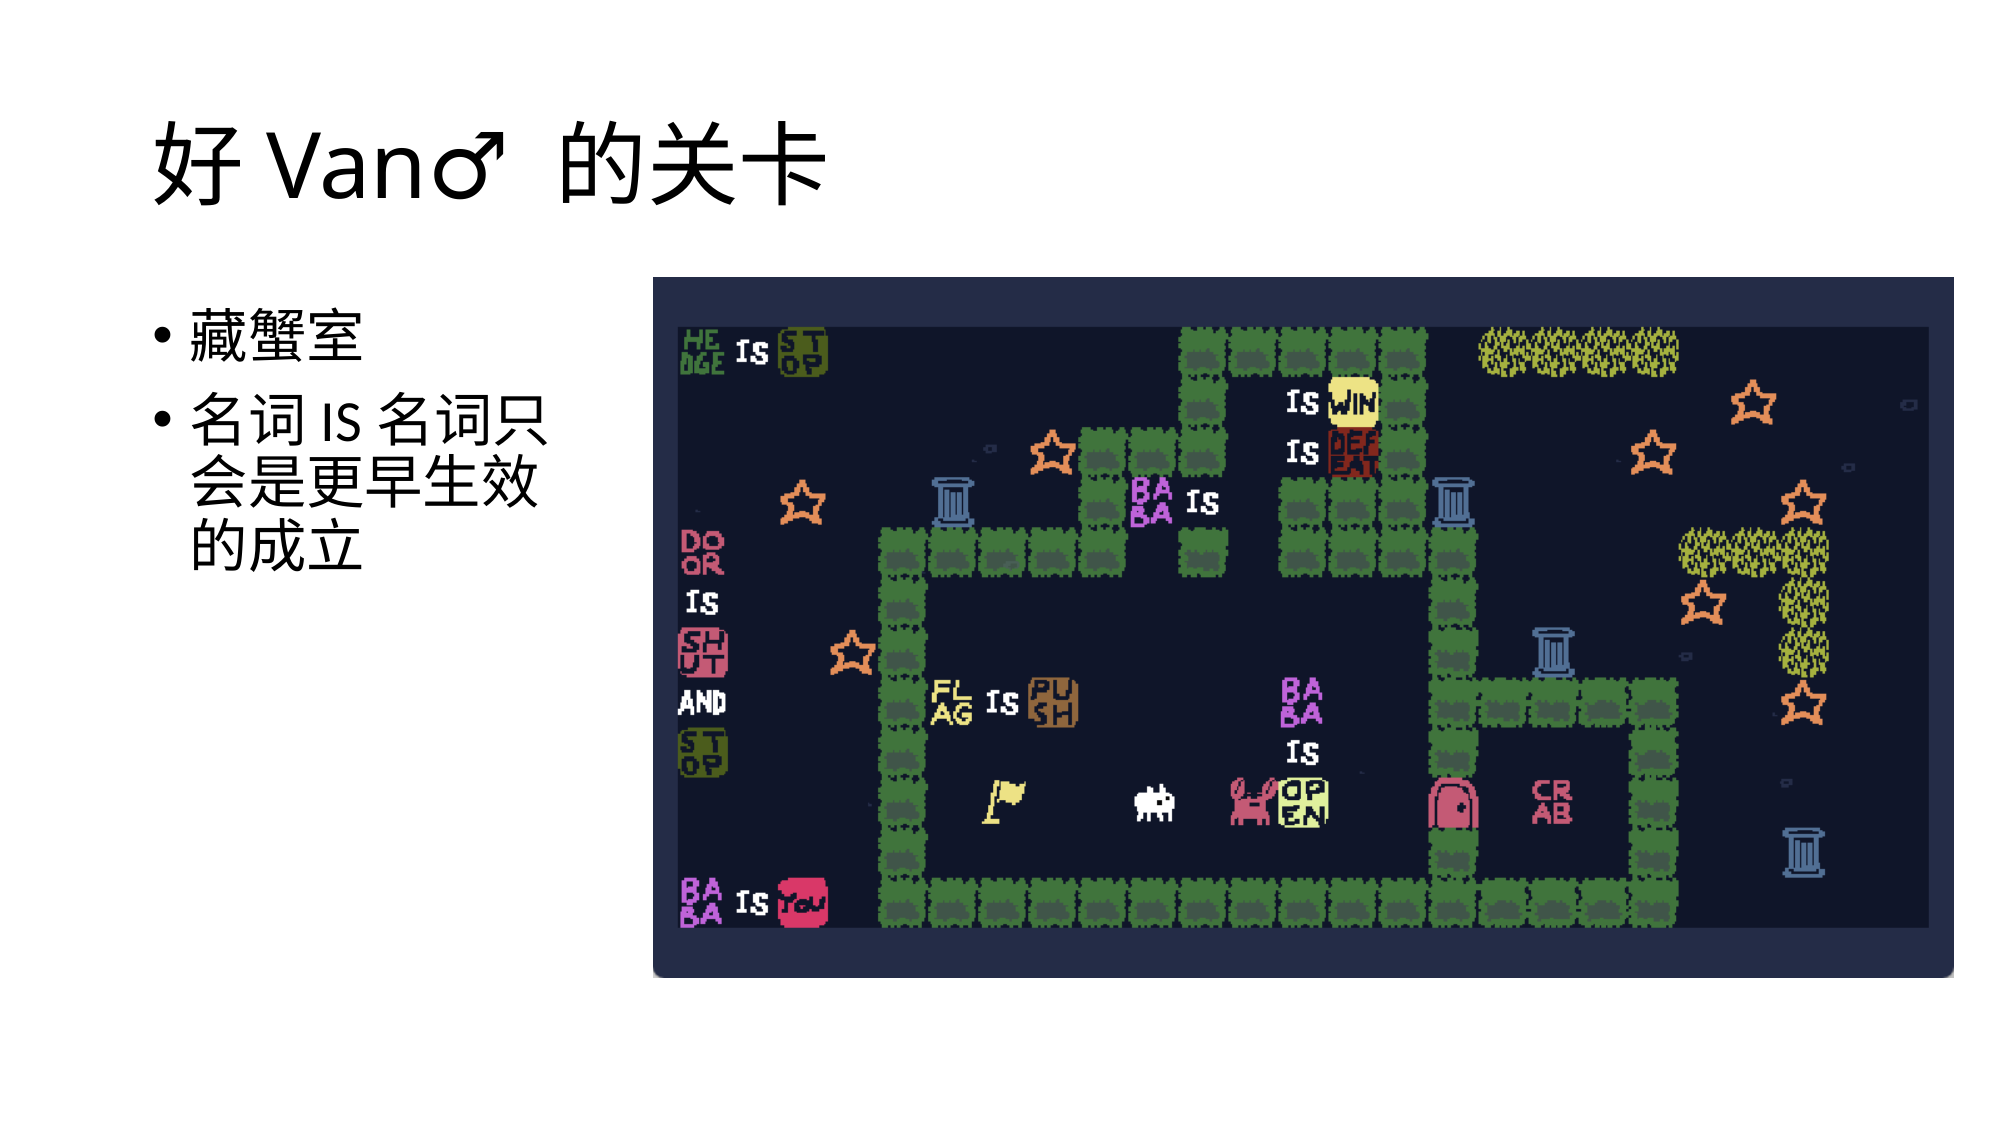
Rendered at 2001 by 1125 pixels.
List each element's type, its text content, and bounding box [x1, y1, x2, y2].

picture [653, 277, 1954, 978]
list 藏蟹室 名词IS名词只会是更早生效的成立 [137, 299, 594, 1013]
title 好Van♂ 的关卡 [137, 59, 1863, 278]
